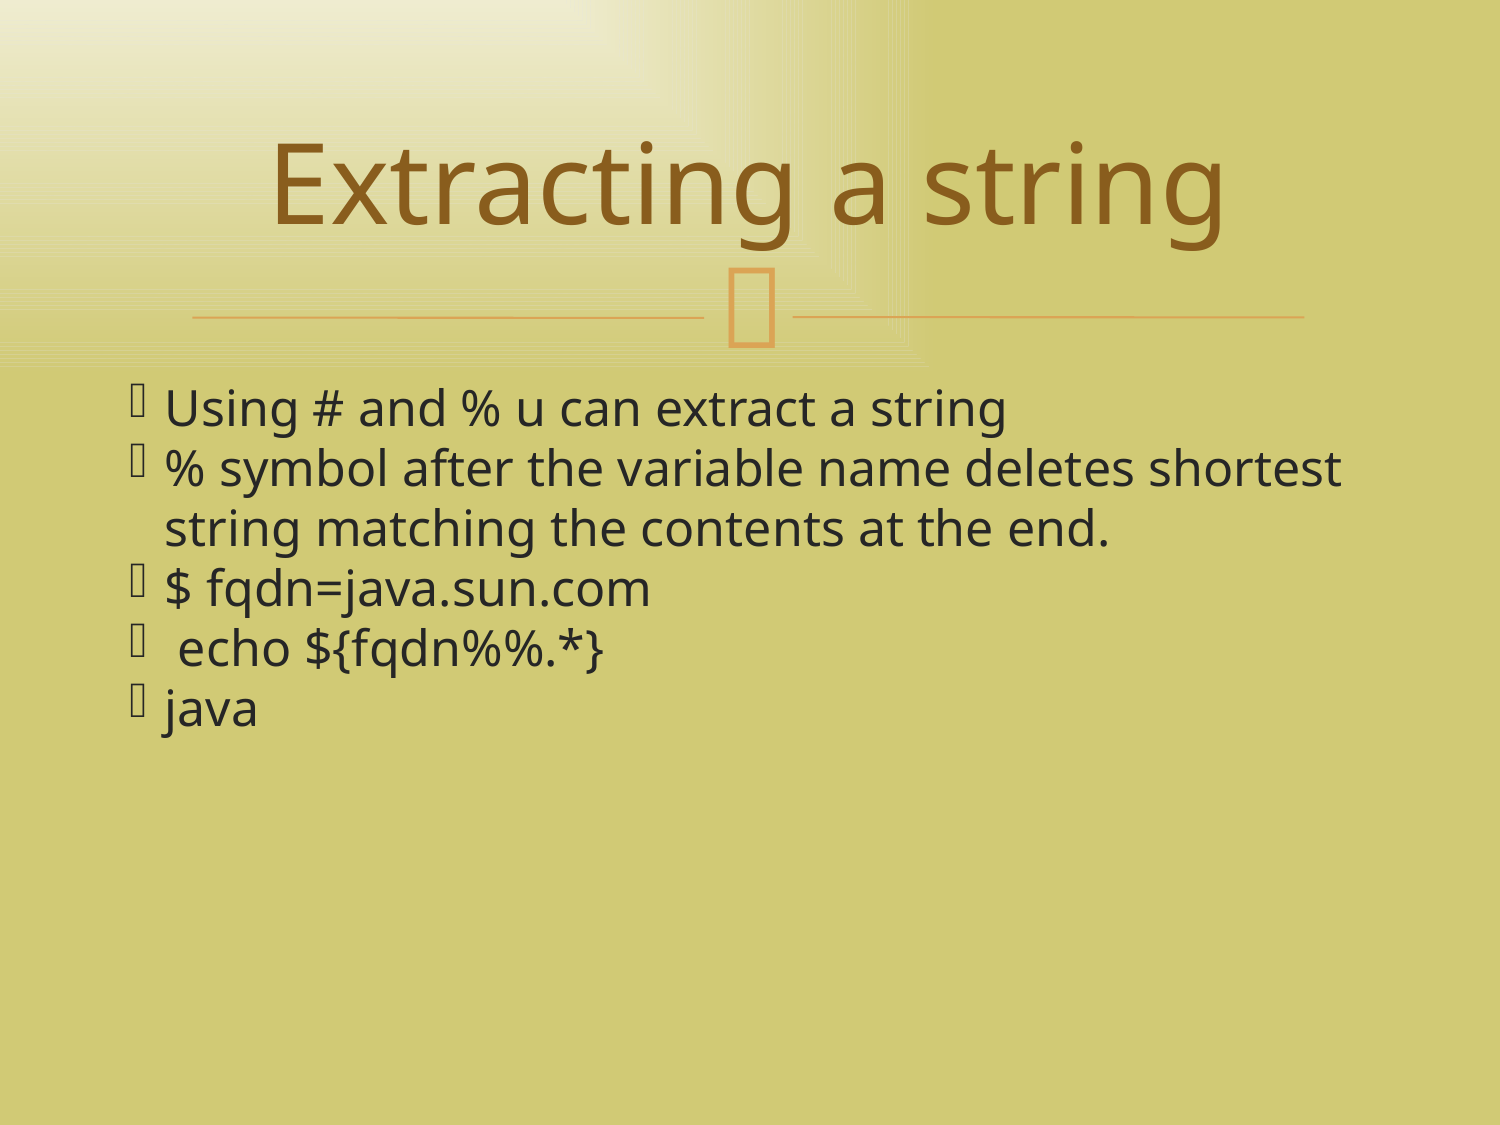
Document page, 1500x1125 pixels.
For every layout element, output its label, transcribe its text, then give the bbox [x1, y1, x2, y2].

text_box Extracting a string [112, 93, 1386, 267]
text_box Using # and % u can extract a string % symbol after the variable name deletes shortest string matching the contents at the end. $ fqdn=java.sun.com echo ${fqdn%%.*} java [114, 368, 1386, 1005]
